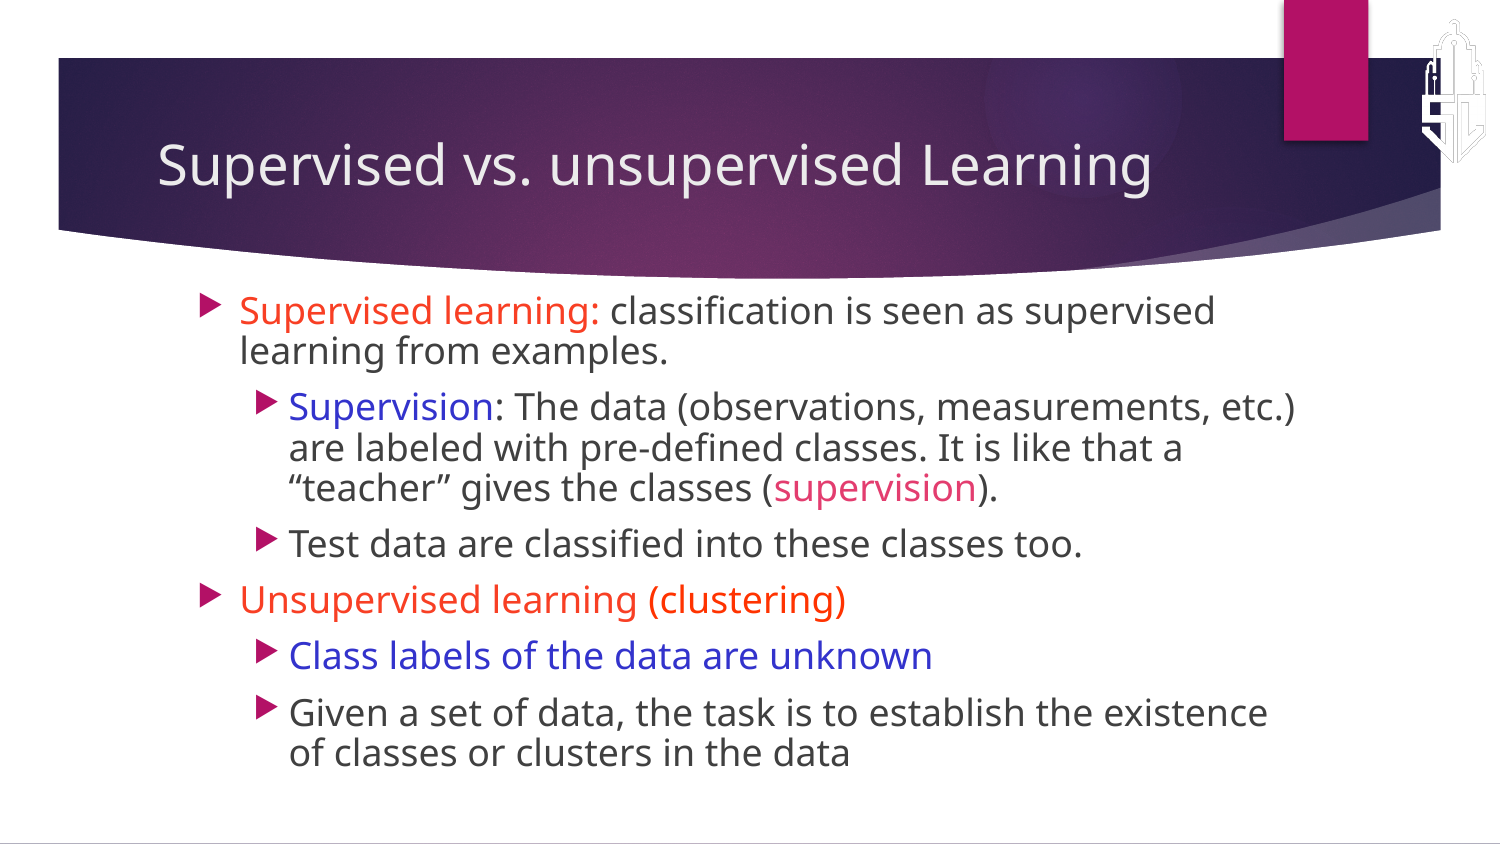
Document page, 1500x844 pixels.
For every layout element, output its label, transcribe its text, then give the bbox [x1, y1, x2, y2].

title Supervised vs. unsupervised Learning [142, 119, 1220, 207]
list Supervised learning: classification is seen as supervised learning from examples. Supervision: The data (observations, measurements, etc.) are labeled with pre-defined classes. It is like that a “teacher” gives the classes (supervision). Test data are classified into these classes too. Unsupervised learning (clustering) Class labels of the data are unknown Given a set of data, the task is to establish the existence of classes or clusters in the data [182, 284, 1318, 790]
picture [1422, 19, 1486, 163]
